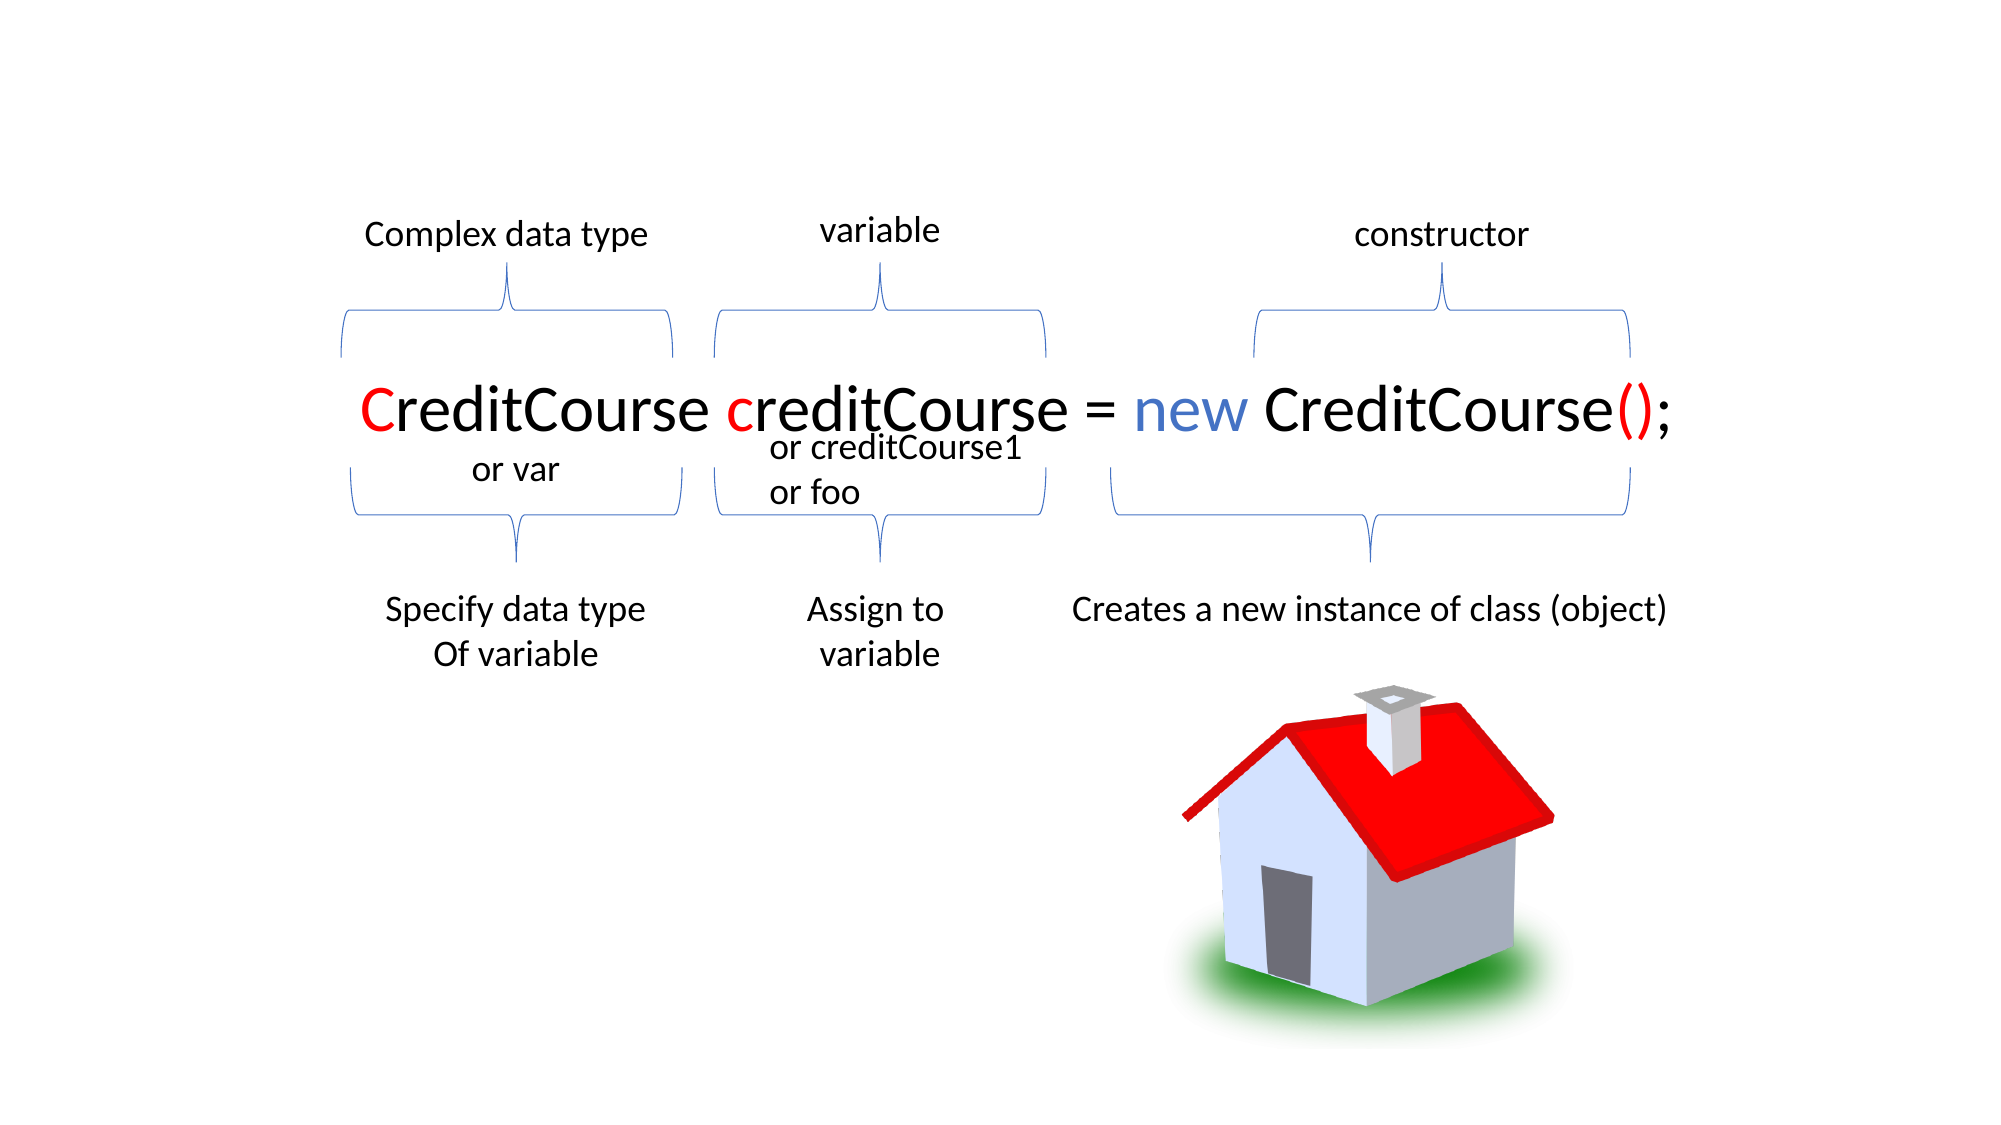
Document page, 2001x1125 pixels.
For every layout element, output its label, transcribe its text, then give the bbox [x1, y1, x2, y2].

text_box [1253, 262, 1631, 358]
text_box CreditCourse creditCourse = new CreditCourse(); [345, 357, 1689, 453]
text_box constructor [1339, 201, 1545, 262]
text_box [875, 520, 886, 563]
text_box variable [804, 197, 956, 258]
text_box or var [456, 437, 576, 497]
text_box [713, 467, 754, 516]
text_box Creates a new instance of class (object) [1057, 576, 1684, 637]
text_box Specify data type Of variable [370, 576, 662, 682]
picture [1149, 685, 1592, 1059]
text_box [349, 467, 683, 563]
text_box [1109, 467, 1631, 563]
text_box Assign to variable [792, 576, 969, 682]
text_box [1038, 467, 1047, 516]
text_box Complex data type [349, 201, 664, 262]
text_box [713, 262, 1047, 358]
text_box [340, 262, 674, 358]
text_box or creditCourse1 or foo [754, 414, 1038, 520]
